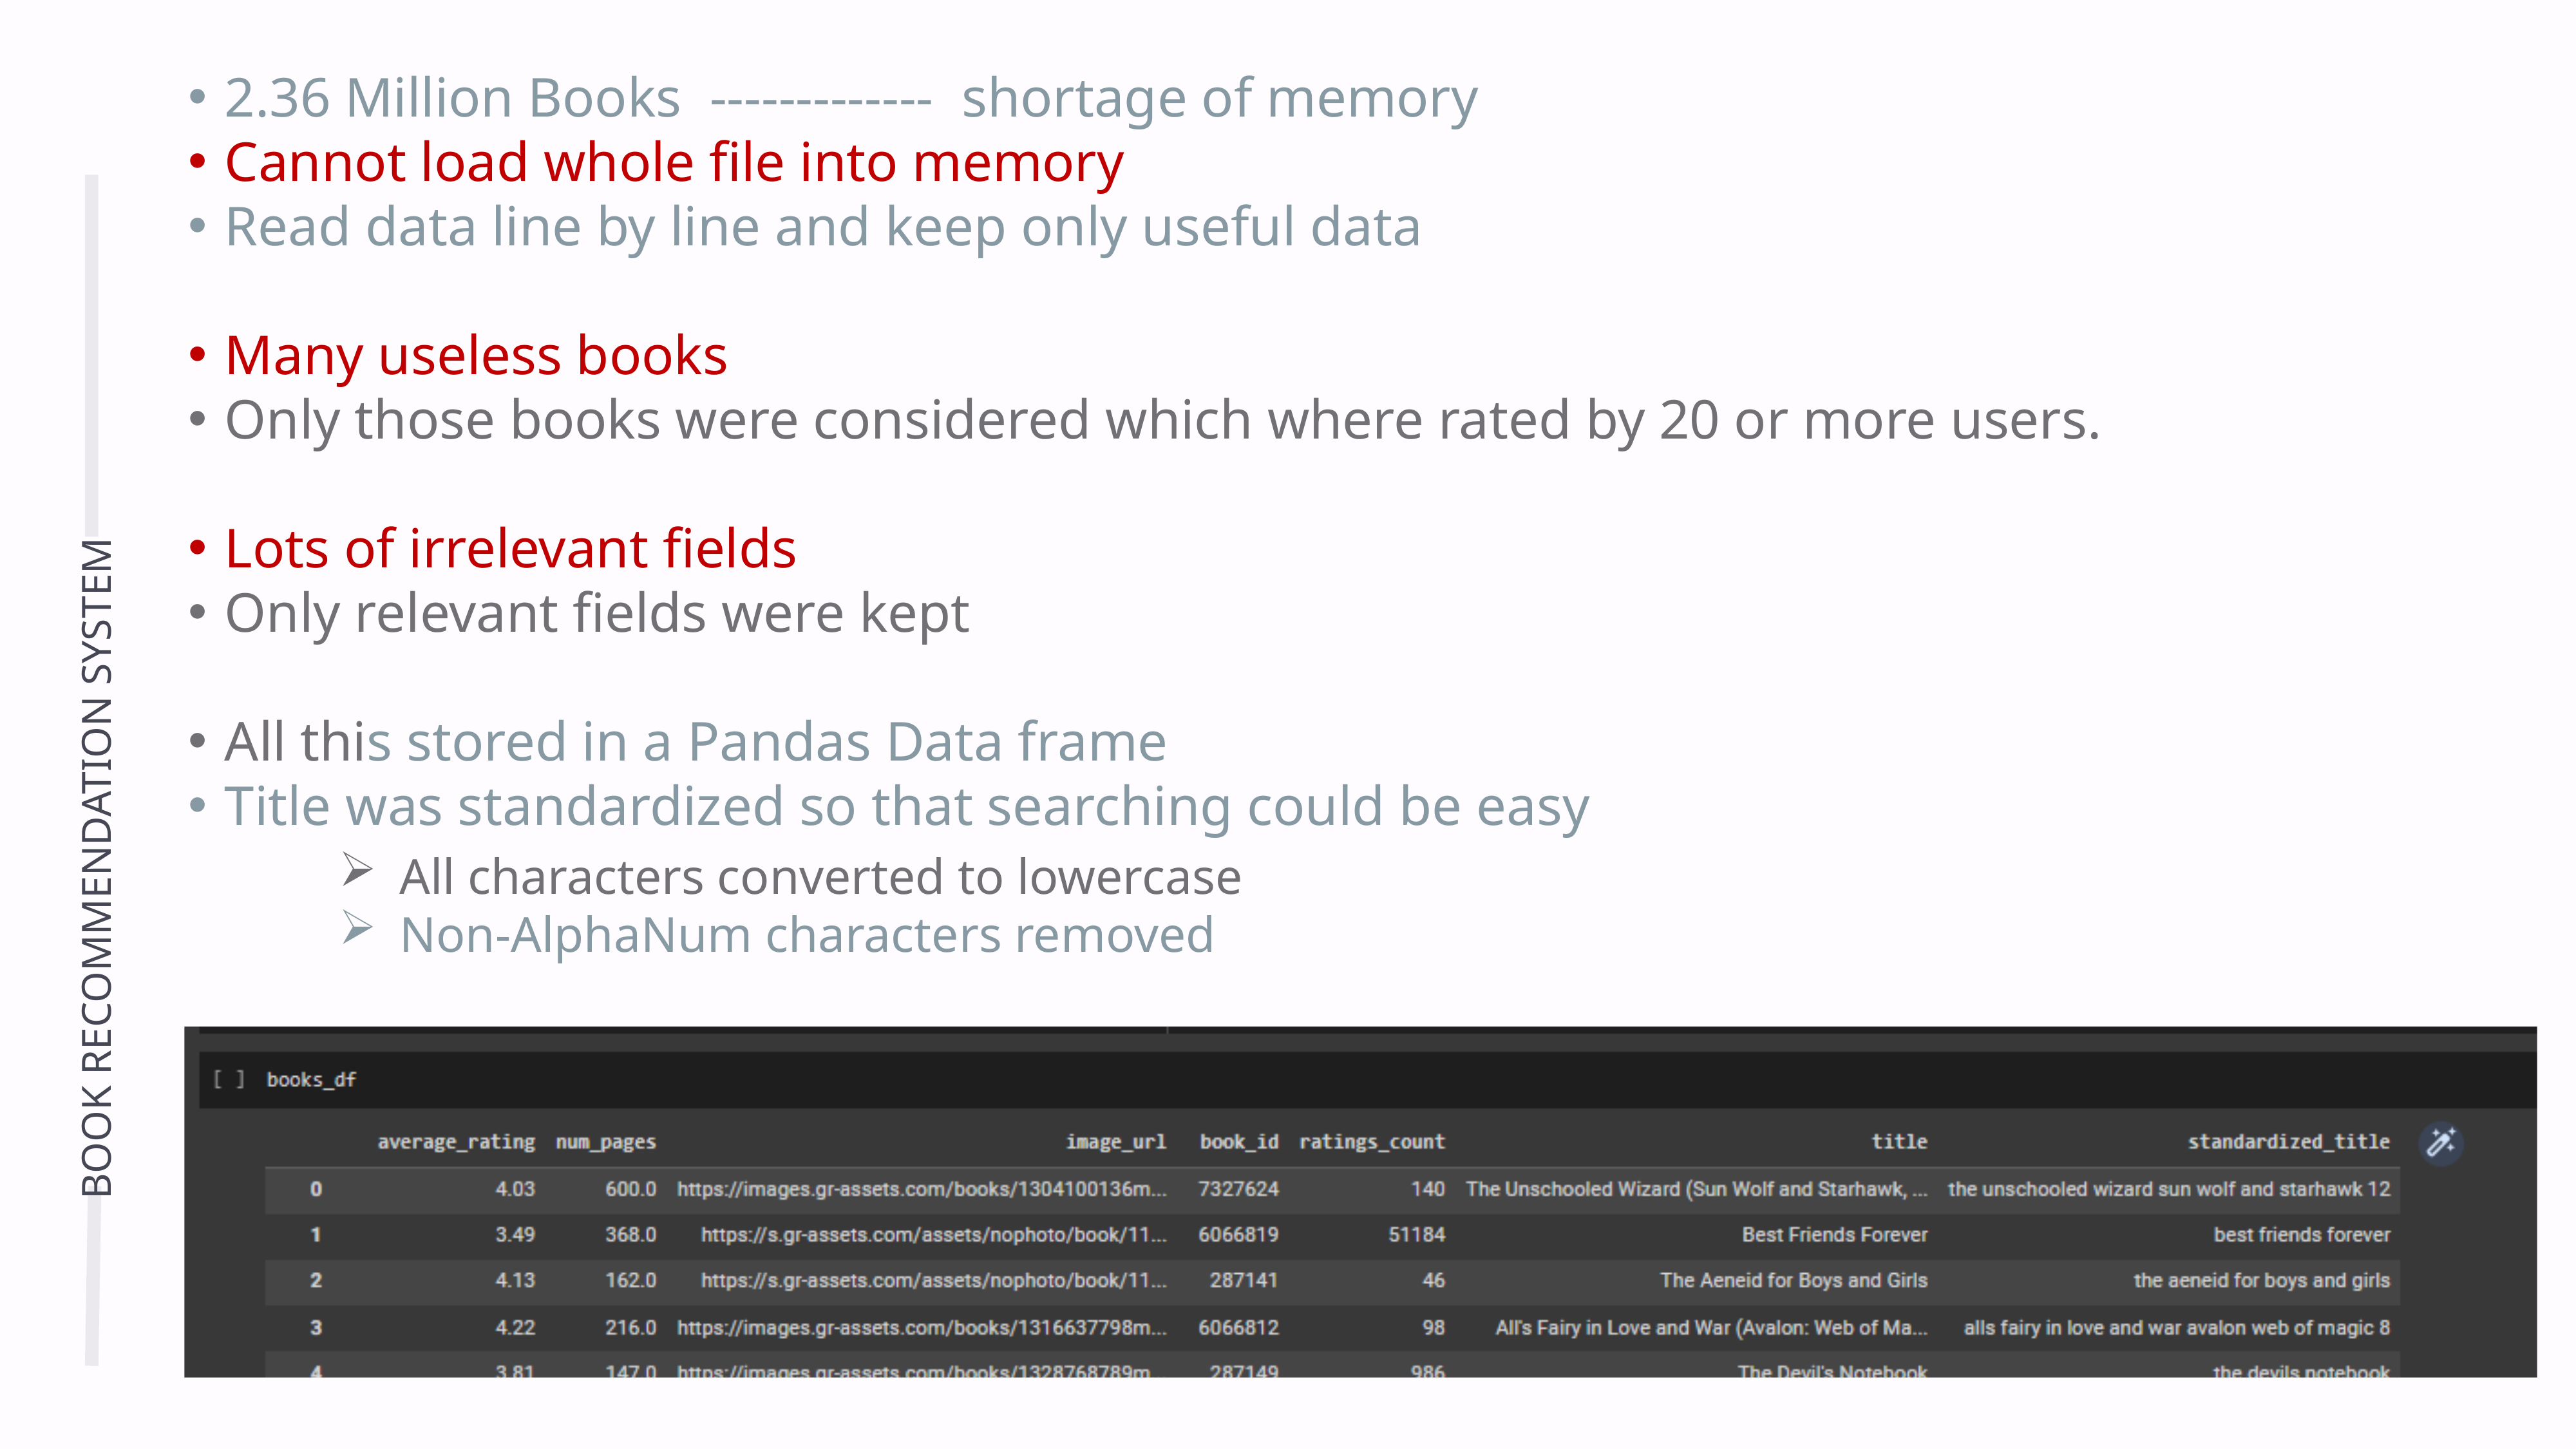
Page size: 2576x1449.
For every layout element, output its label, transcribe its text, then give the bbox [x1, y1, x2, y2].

text_box All characters converted to lowercase Non-AlphaNum characters removed [335, 841, 1872, 1023]
text_box 2.36 Million Books ------------- shortage of memory Cannot load whole file into memory Read data line by line and keep only useful data Many useless books Only those books were considered which where rated by 20 or more users. Lots of irrelevant fields Only relevant fields were kept All this stored in a Pandas Data frame Title was standardized so that searching could be easy [184, 59, 2467, 905]
picture [184, 1027, 2537, 1378]
